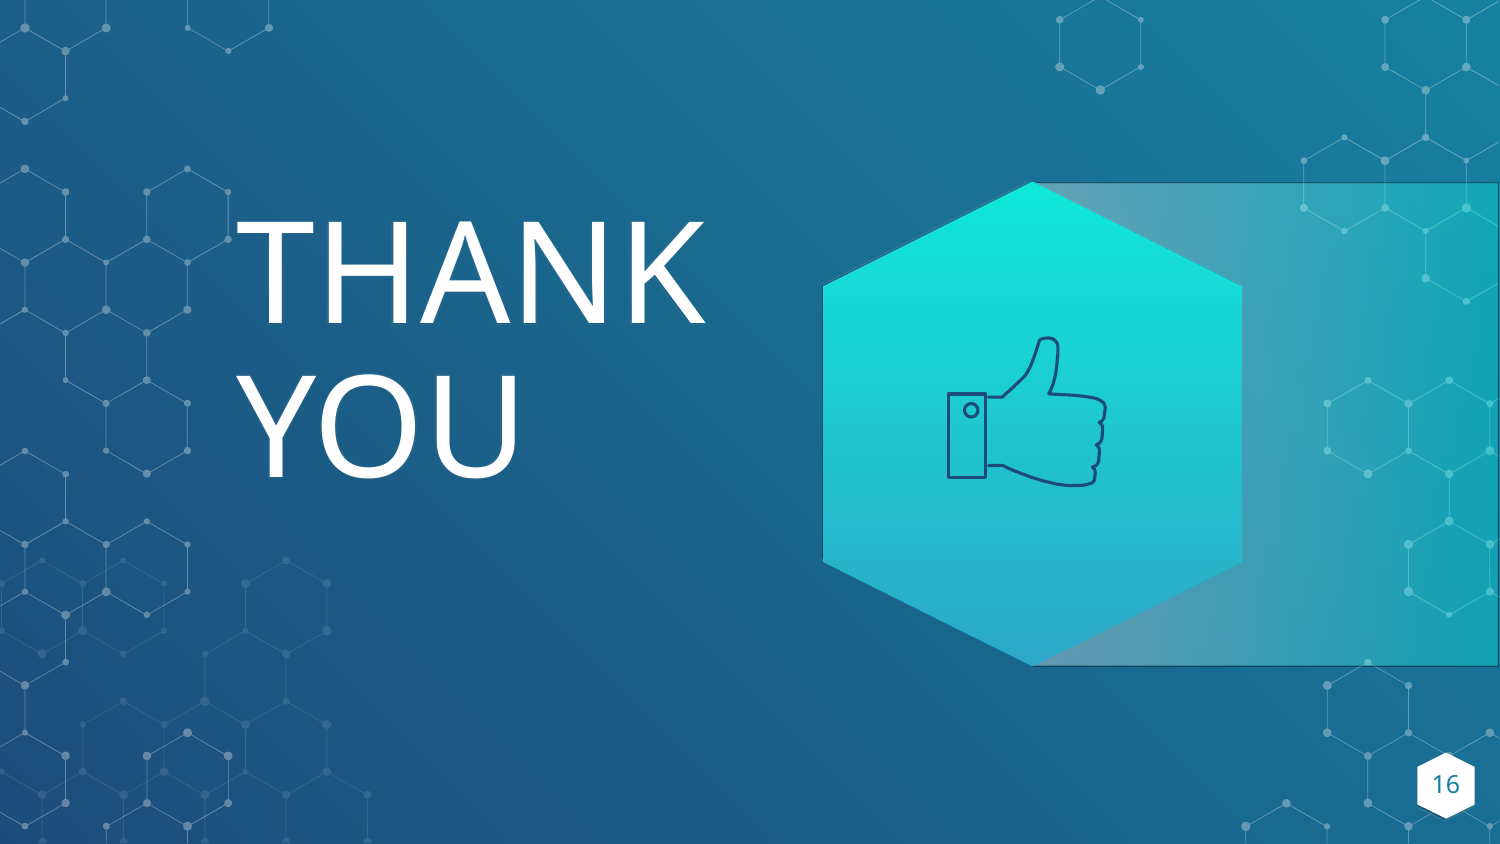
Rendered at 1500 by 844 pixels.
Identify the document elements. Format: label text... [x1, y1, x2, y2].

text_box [822, 181, 1500, 667]
text_box <number> [1417, 752, 1475, 819]
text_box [948, 337, 1106, 486]
text_box THANK YOU [236, 247, 817, 508]
